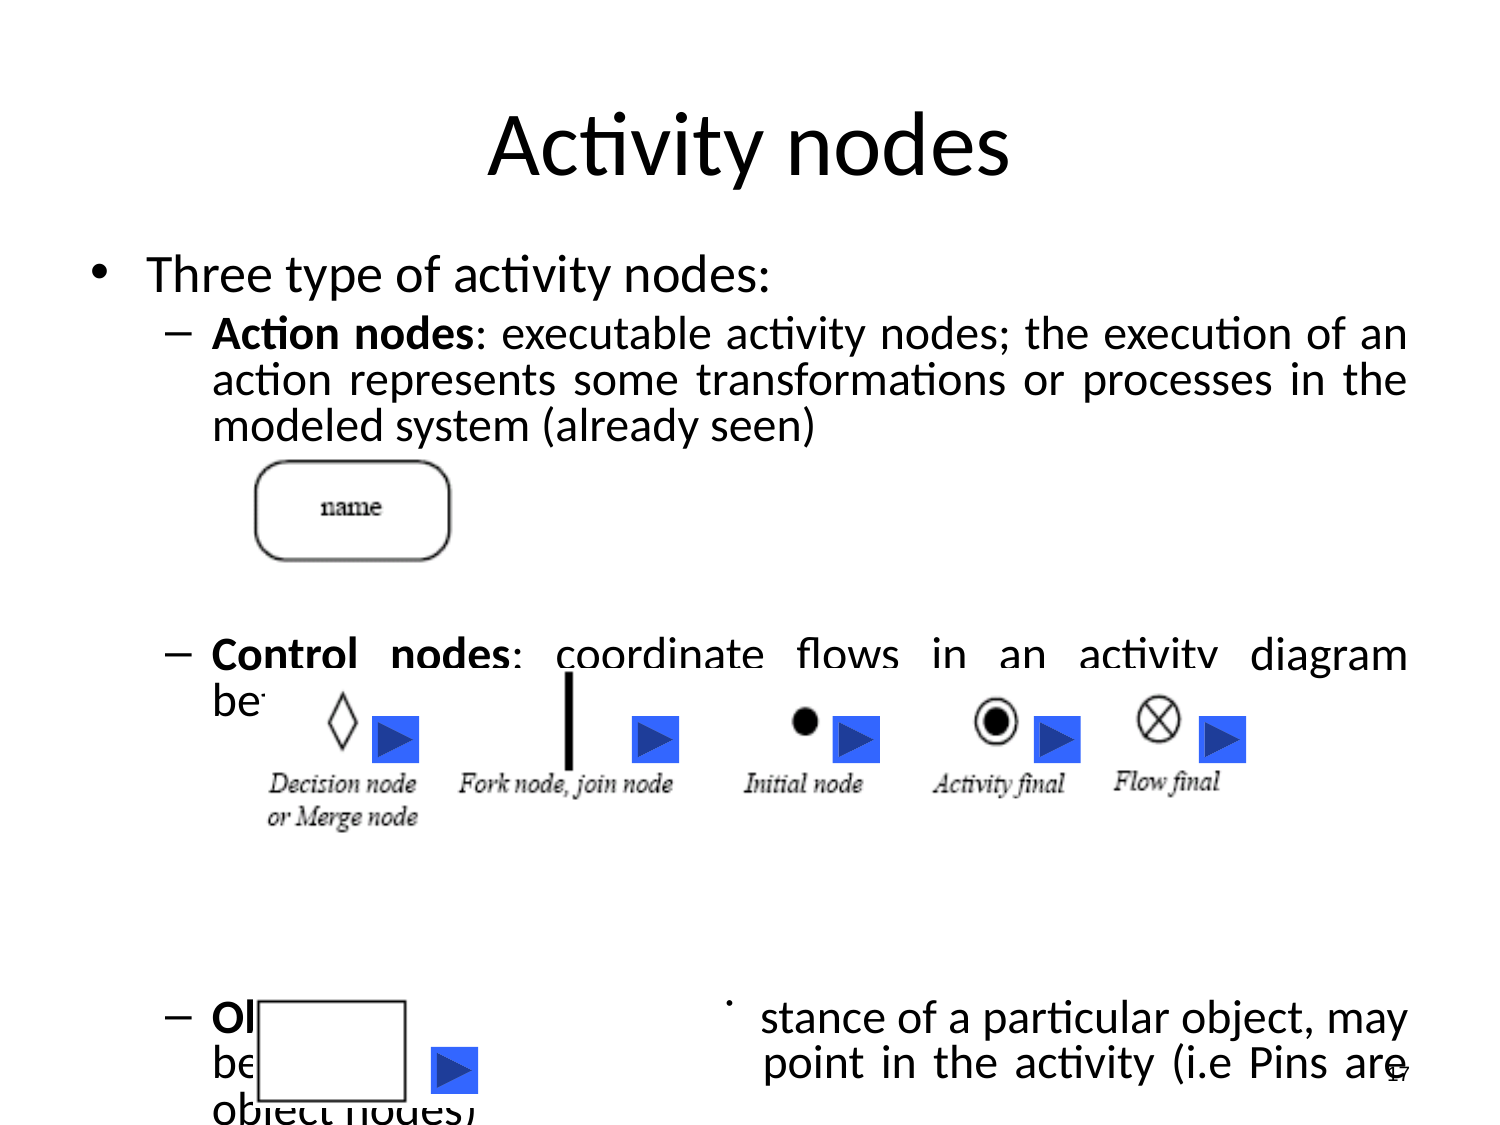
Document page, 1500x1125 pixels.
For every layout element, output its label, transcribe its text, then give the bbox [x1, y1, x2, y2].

list Three type of activity nodes: Action nodes: executable activity nodes; the execution of an action represents some transformations or processes in the modeled system (already seen) Control nodes: coordinate flows in an activity diagram between other nodes Object nodes: indicate an instance of a particular object, may be available at a particular point in the activity (i.e Pins are object nodes) [74, 243, 1426, 1006]
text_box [265, 668, 1247, 847]
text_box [253, 995, 763, 1115]
title Activity nodes [74, 44, 1426, 233]
picture [253, 455, 455, 565]
slide_number 17 [1074, 1042, 1425, 1103]
